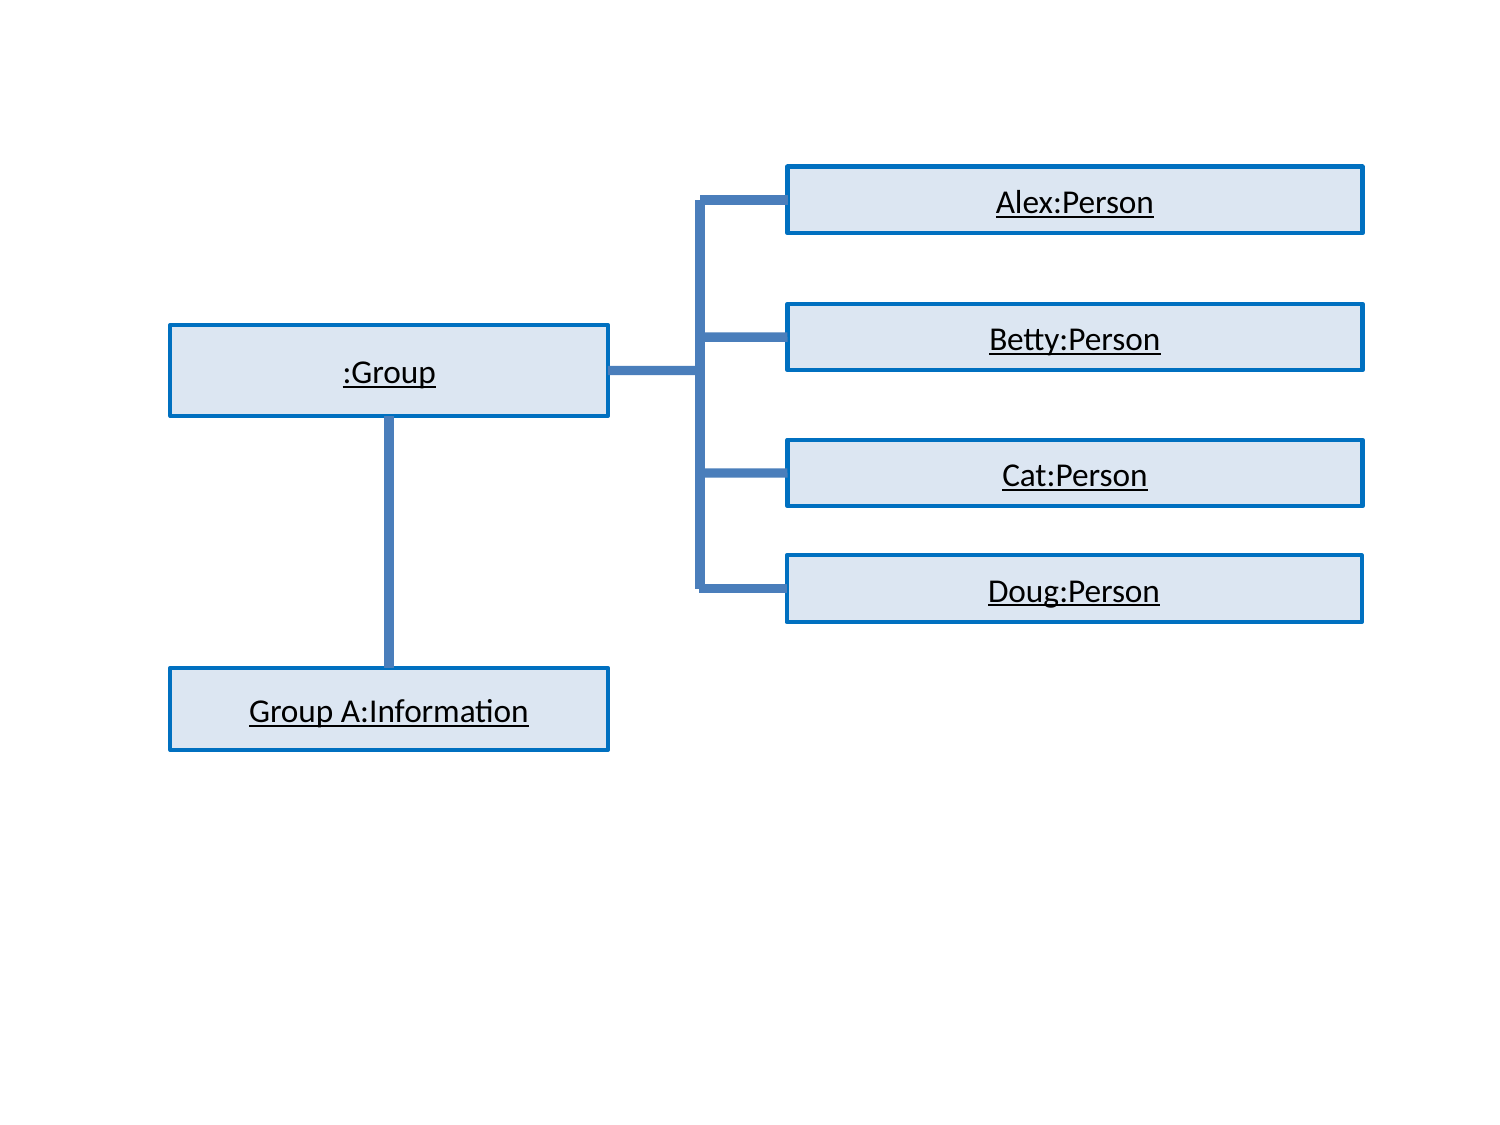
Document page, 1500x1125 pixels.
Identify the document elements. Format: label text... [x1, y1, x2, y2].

text_box Cat:Person [785, 438, 1365, 508]
text_box Group A:Information [168, 666, 610, 752]
text_box Alex:Person [785, 164, 1365, 235]
text_box :Group [168, 323, 610, 418]
text_box Betty:Person [785, 302, 1365, 372]
text_box Doug:Person [785, 553, 1364, 624]
